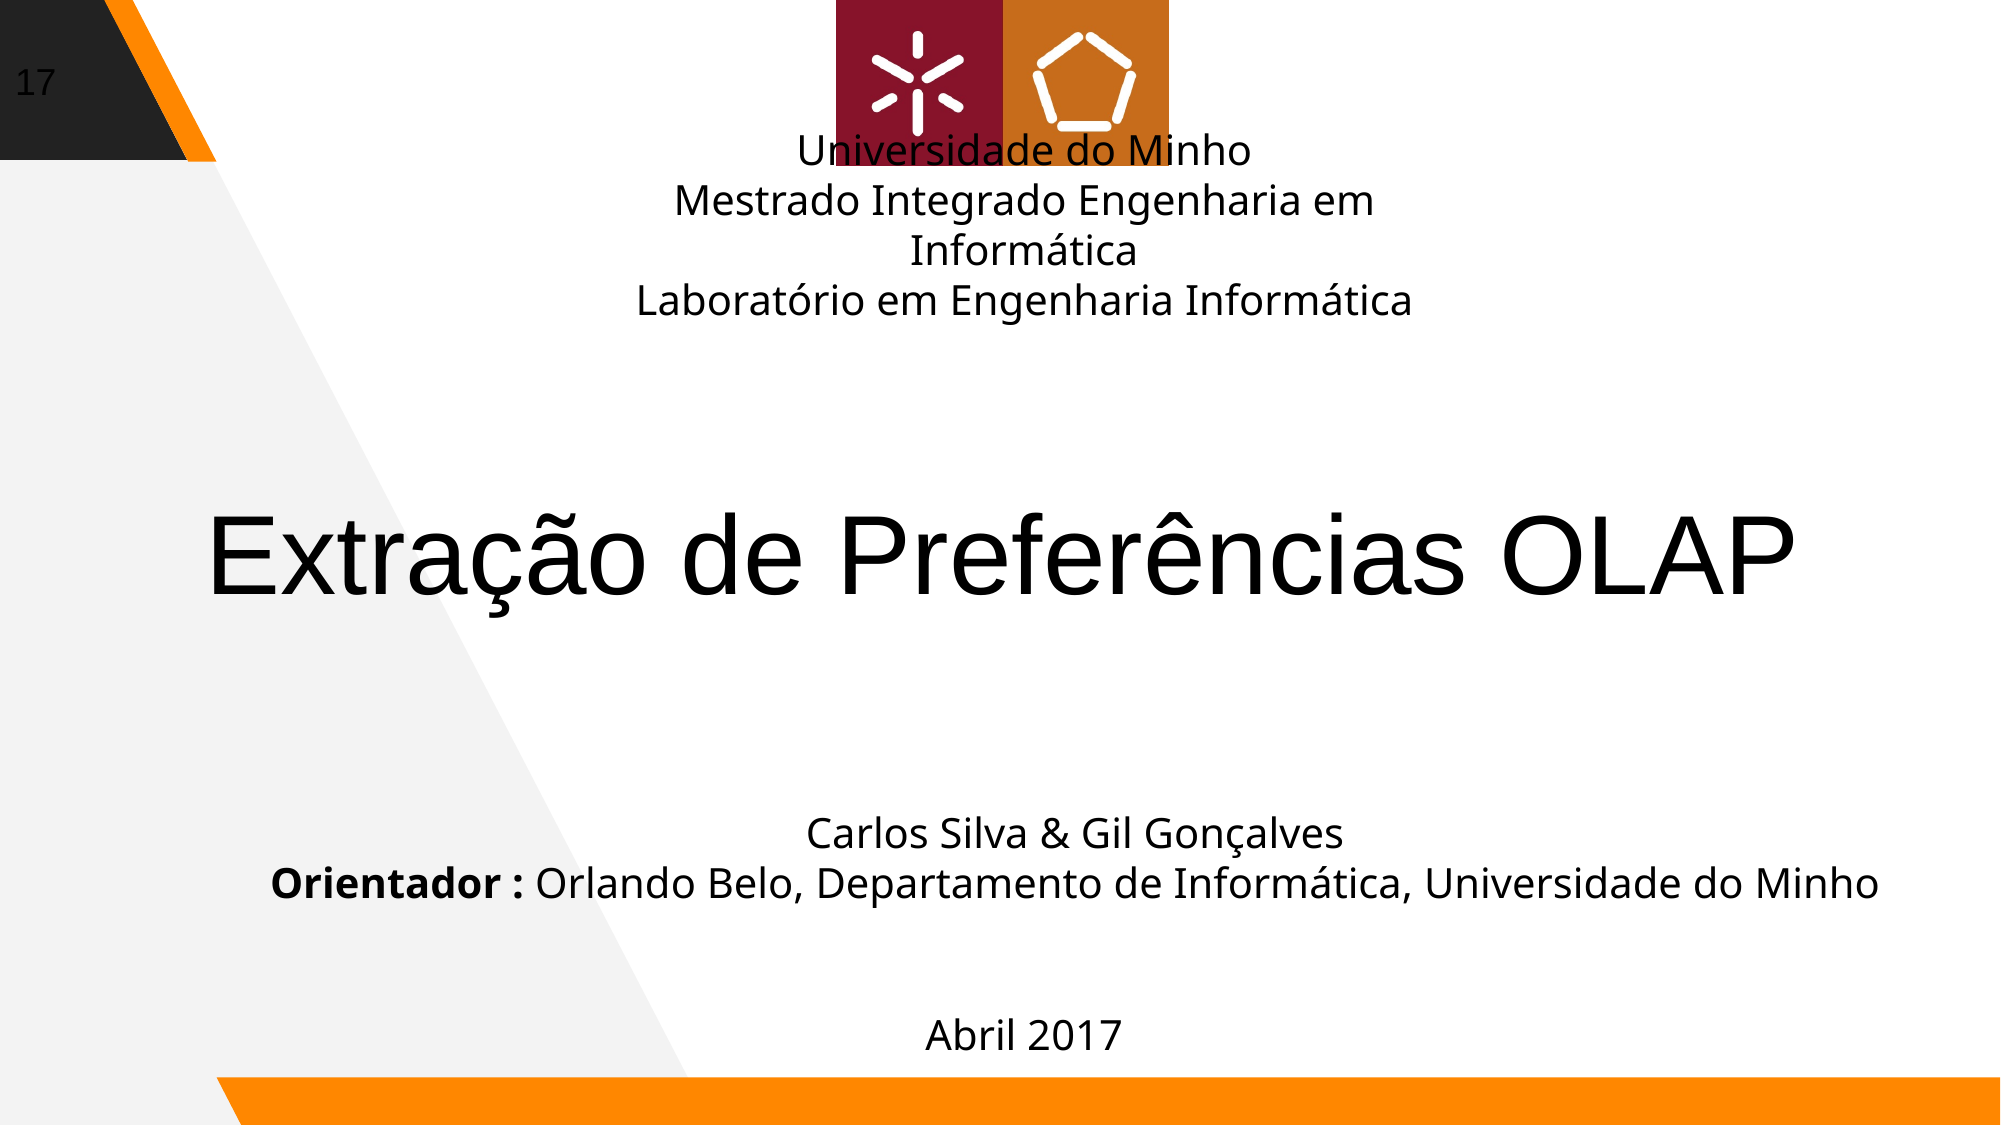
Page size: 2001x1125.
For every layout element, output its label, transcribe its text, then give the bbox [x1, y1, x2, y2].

text_box Extração de Preferências OLAP [182, 467, 1824, 638]
picture [836, 0, 1169, 166]
text_box Abril 2017 [904, 980, 1144, 1079]
text_box Carlos Silva & Gil Gonçalves Orientador : Orlando Belo, Departamento de Informática, Universidade do Minho [182, 747, 1979, 927]
slide_number 17 [0, 0, 131, 160]
text_box Universidade do Minho Mestrado Integrado Engenharia em Informática Laboratório em Engenharia Informática [571, 165, 1478, 344]
